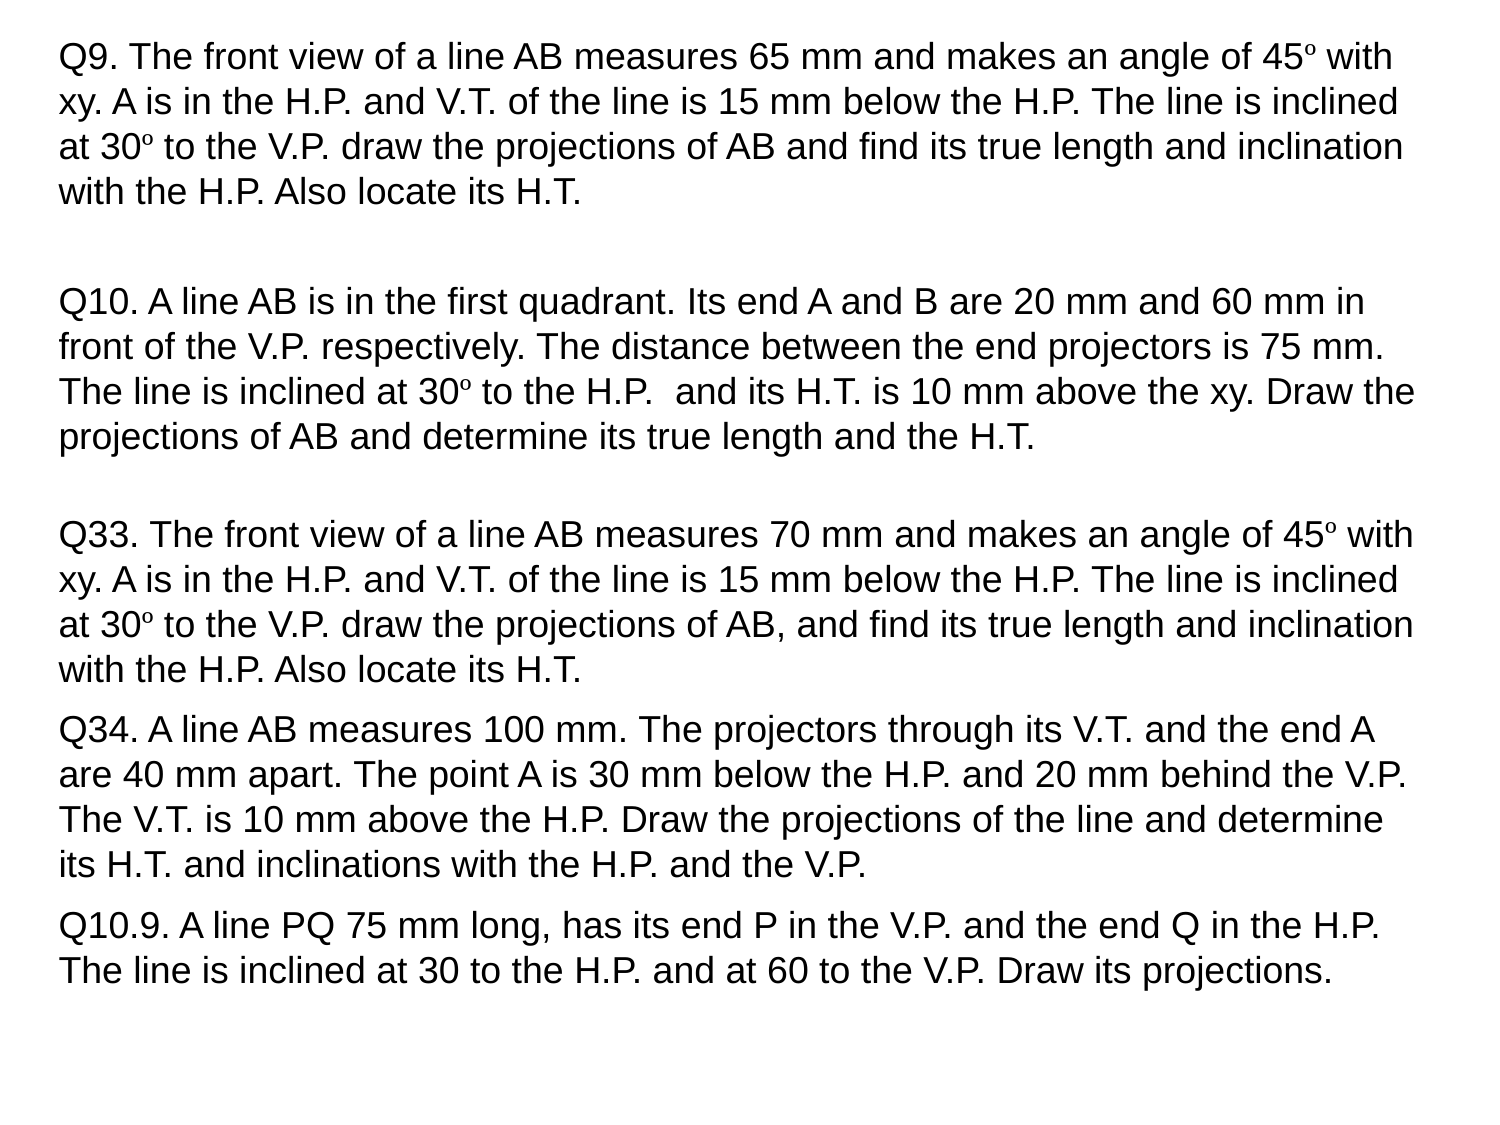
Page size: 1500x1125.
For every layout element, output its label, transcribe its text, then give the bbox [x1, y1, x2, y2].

text_box Q33. The front view of a line AB measures 70 mm and makes an angle of 45º with xy. A is in the H.P. and V.T. of the line is 15 mm below the H.P. The line is inclined at 30º to the V.P. draw the projections of AB, and find its true length and inclination with the H.P. Also locate its H.T. [43, 502, 1442, 698]
text_box Q34. A line AB measures 100 mm. The projectors through its V.T. and the end A are 40 mm apart. The point A is 30 mm below the H.P. and 20 mm behind the V.P. The V.T. is 10 mm above the H.P. Draw the projections of the line and determine its H.T. and inclinations with the H.P. and the V.P. [43, 698, 1442, 893]
text_box Q10.9. A line PQ 75 mm long, has its end P in the V.P. and the end Q in the H.P. The line is inclined at 30 to the H.P. and at 60 to the V.P. Draw its projections. [43, 893, 1442, 999]
text_box Q9. The front view of a line AB measures 65 mm and makes an angle of 45º with xy. A is in the H.P. and V.T. of the line is 15 mm below the H.P. The line is inclined at 30º to the V.P. draw the projections of AB and find its true length and inclination with the H.P. Also locate its H.T. [43, 24, 1442, 220]
text_box Q10. A line AB is in the first quadrant. Its end A and B are 20 mm and 60 mm in front of the V.P. respectively. The distance between the end projectors is 75 mm. The line is inclined at 30º to the H.P. and its H.T. is 10 mm above the xy. Draw the projections of AB and determine its true length and the H.T. [43, 269, 1442, 465]
